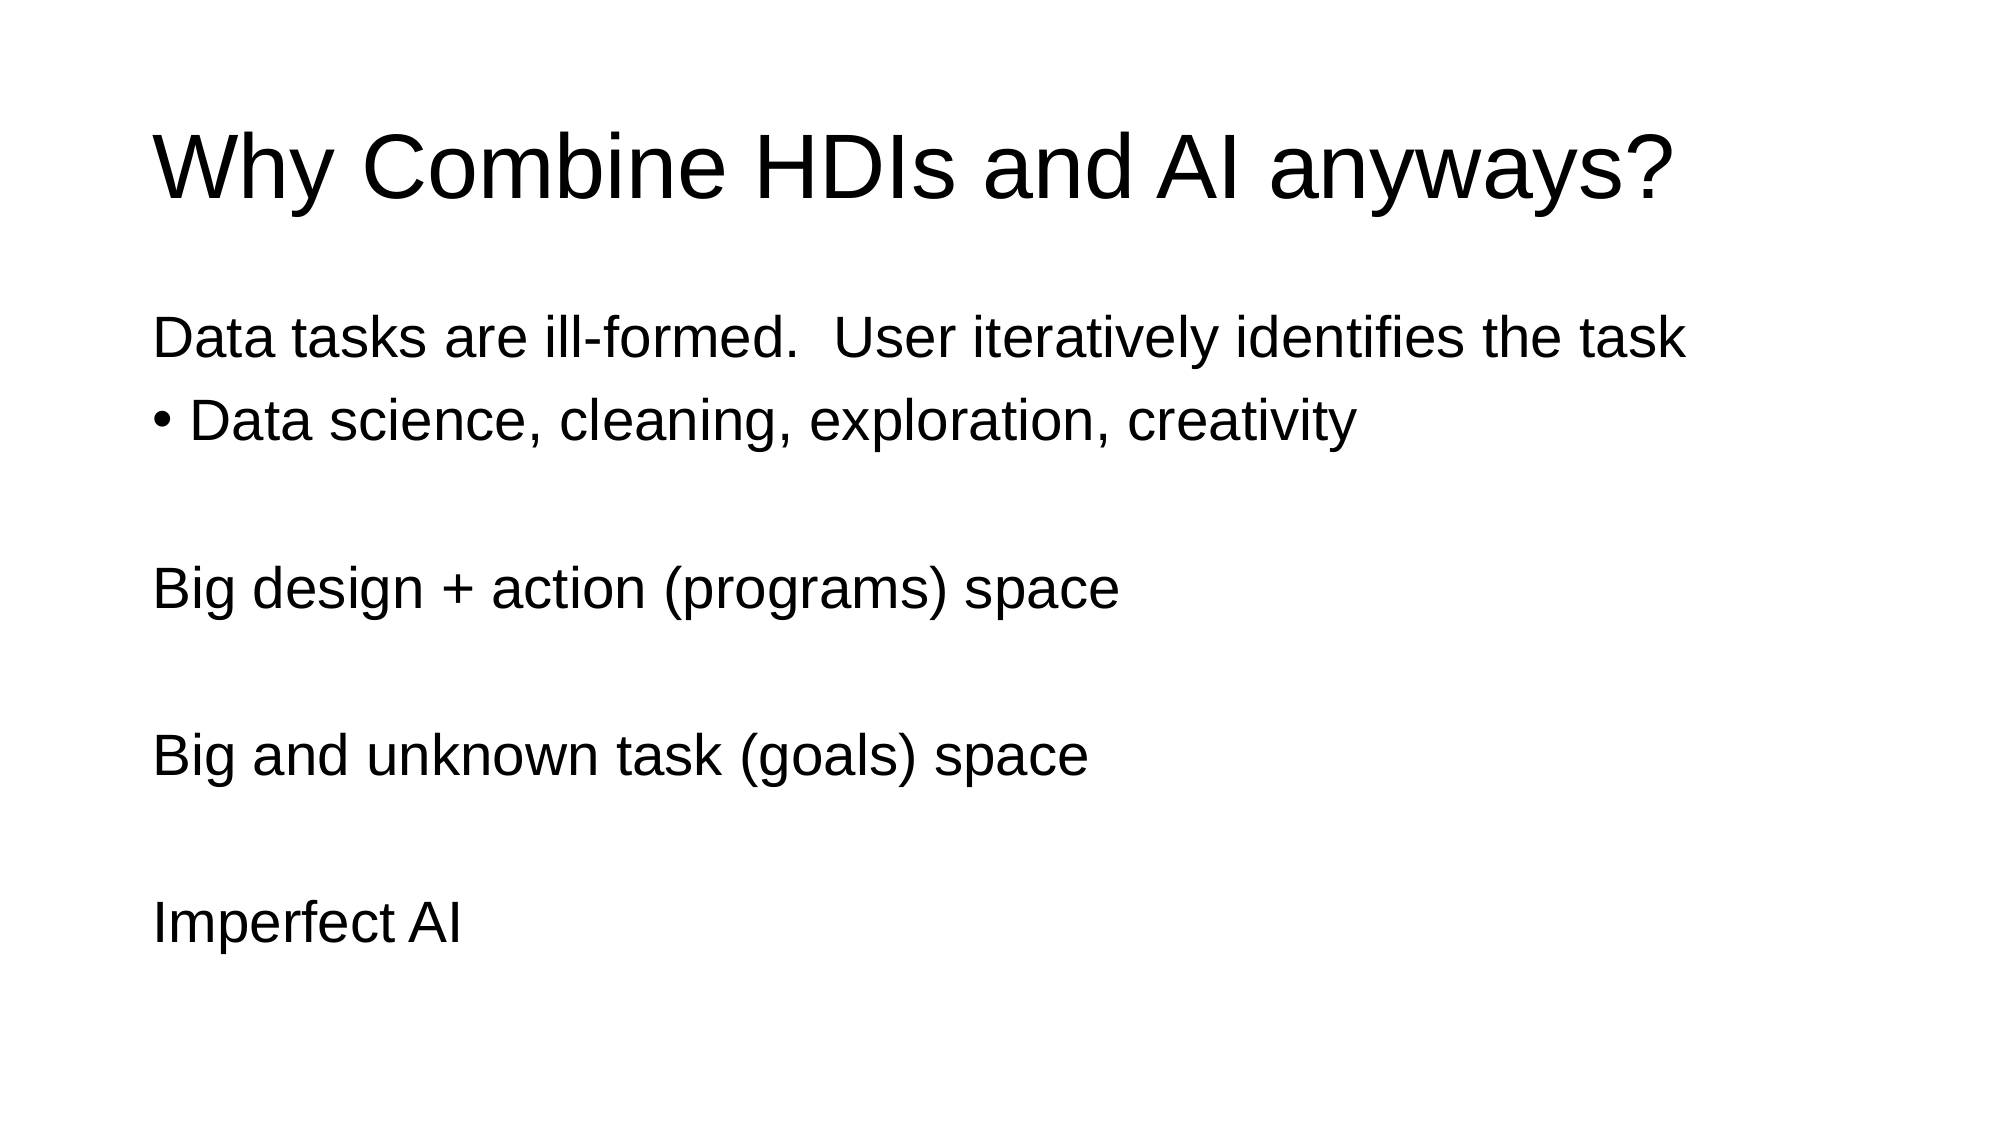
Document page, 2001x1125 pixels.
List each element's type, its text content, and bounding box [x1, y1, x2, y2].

list Data tasks are ill-formed. User iteratively identifies the task Data science, cleaning, exploration, creativity Big design + action (programs) space Big and unknown task (goals) space Imperfect AI [137, 299, 1863, 1014]
title Why Combine HDIs and AI anyways? [137, 59, 1863, 278]
